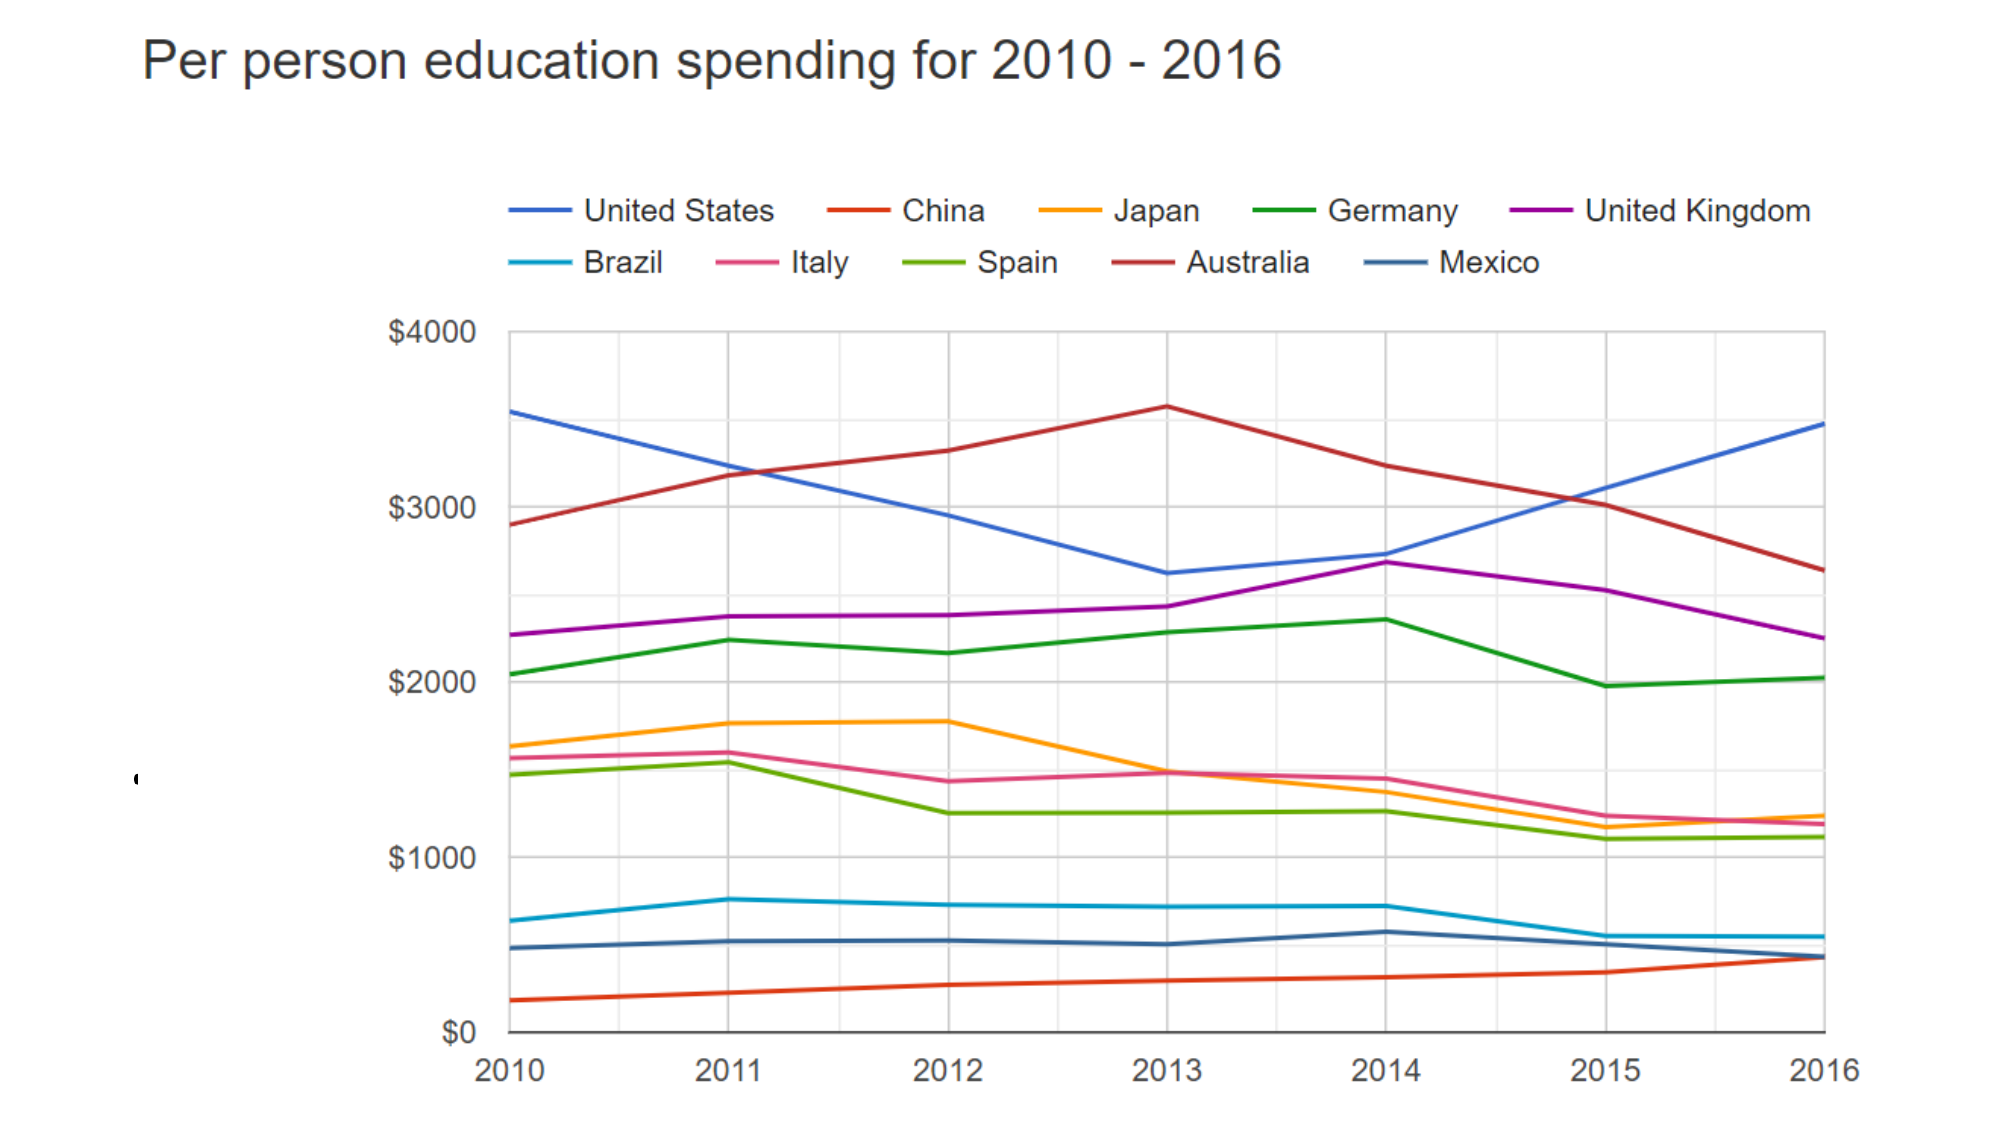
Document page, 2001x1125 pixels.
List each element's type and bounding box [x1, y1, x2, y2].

picture [138, 32, 1864, 1092]
